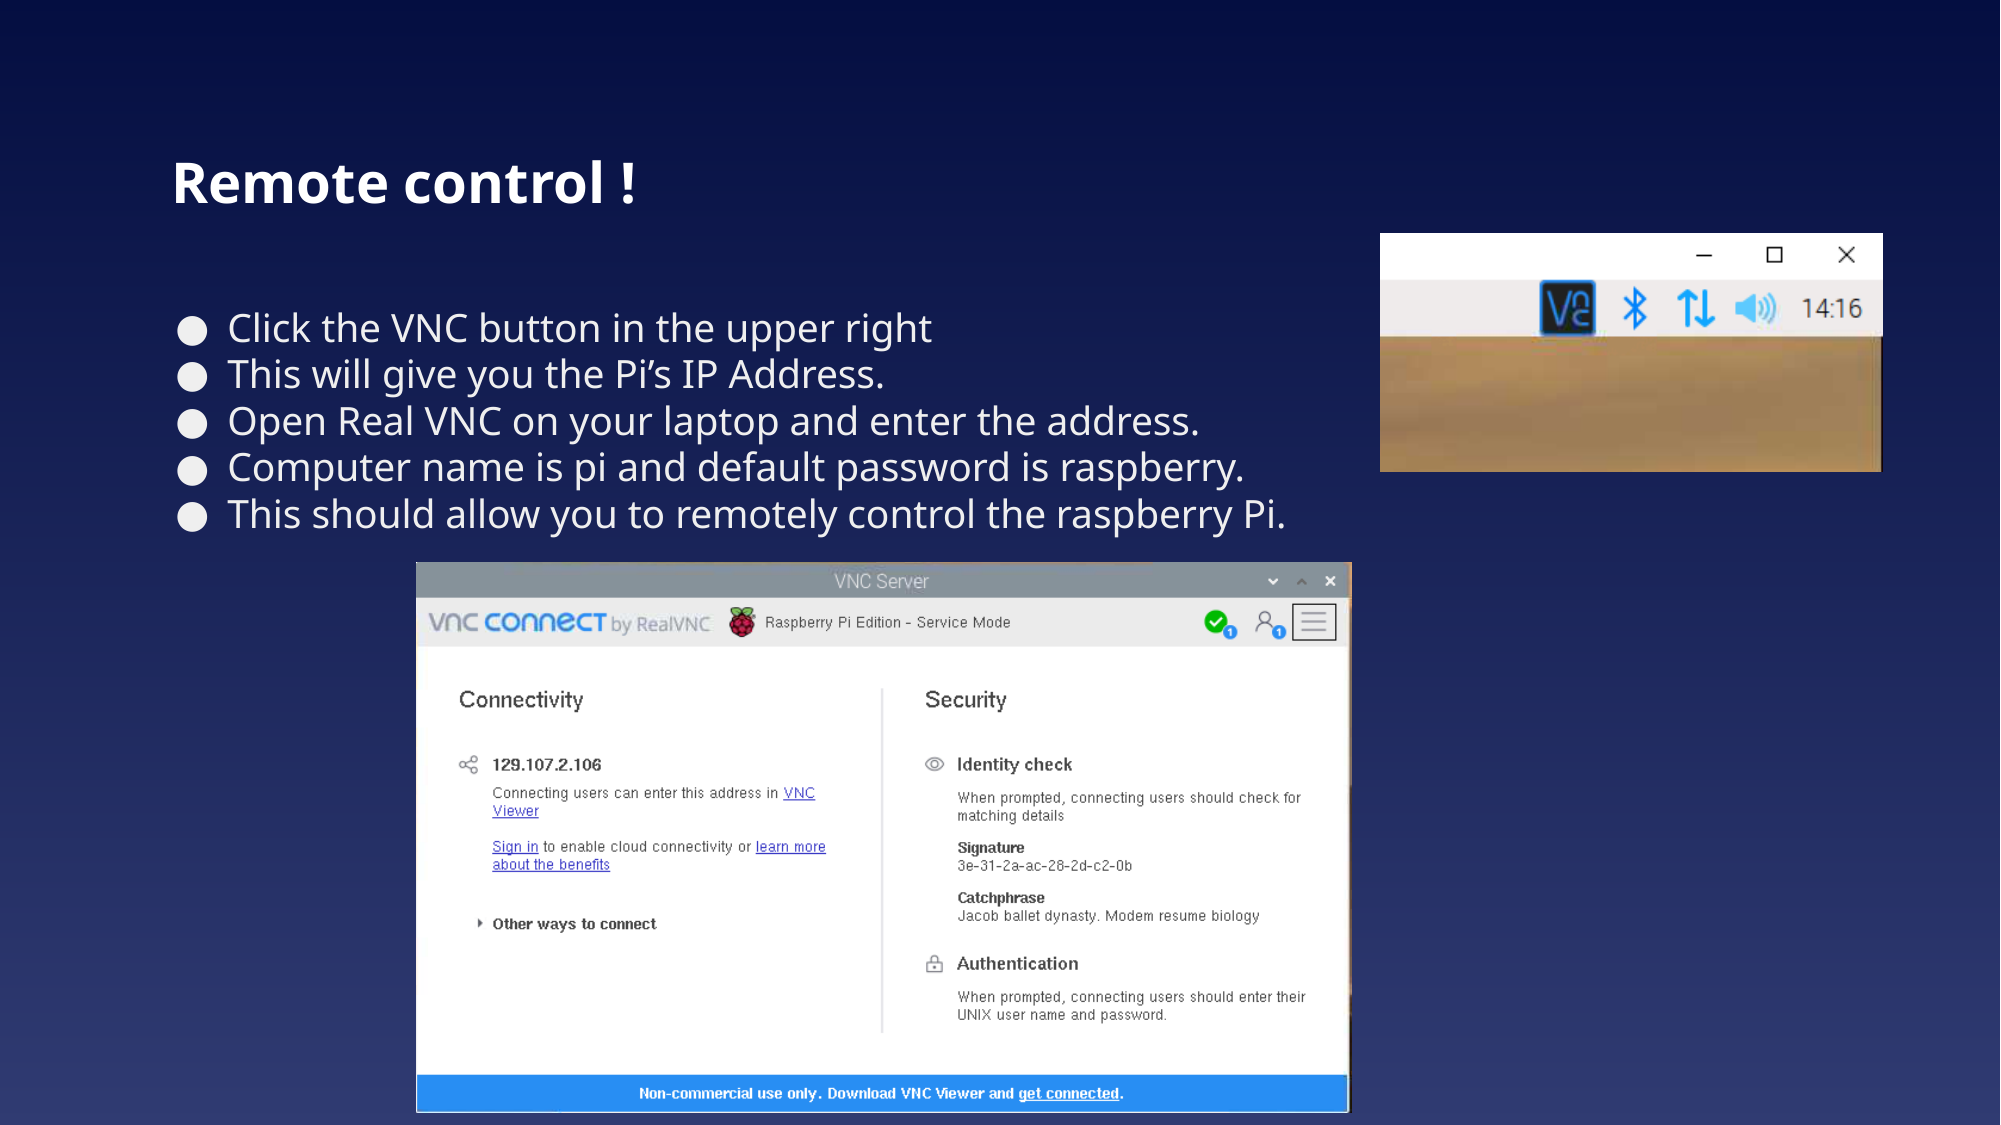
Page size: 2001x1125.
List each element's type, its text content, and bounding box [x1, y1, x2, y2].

list Click the VNC button in the upper right This will give you the Pi’s IP Address. Open Real VNC on your laptop and enter the address. Computer name is pi and default password is raspberry. This should allow you to remotely control the raspberry Pi. [137, 288, 1322, 1002]
picture [1380, 233, 1883, 472]
picture [415, 562, 1352, 1113]
title Remote control ! [156, 118, 1844, 244]
